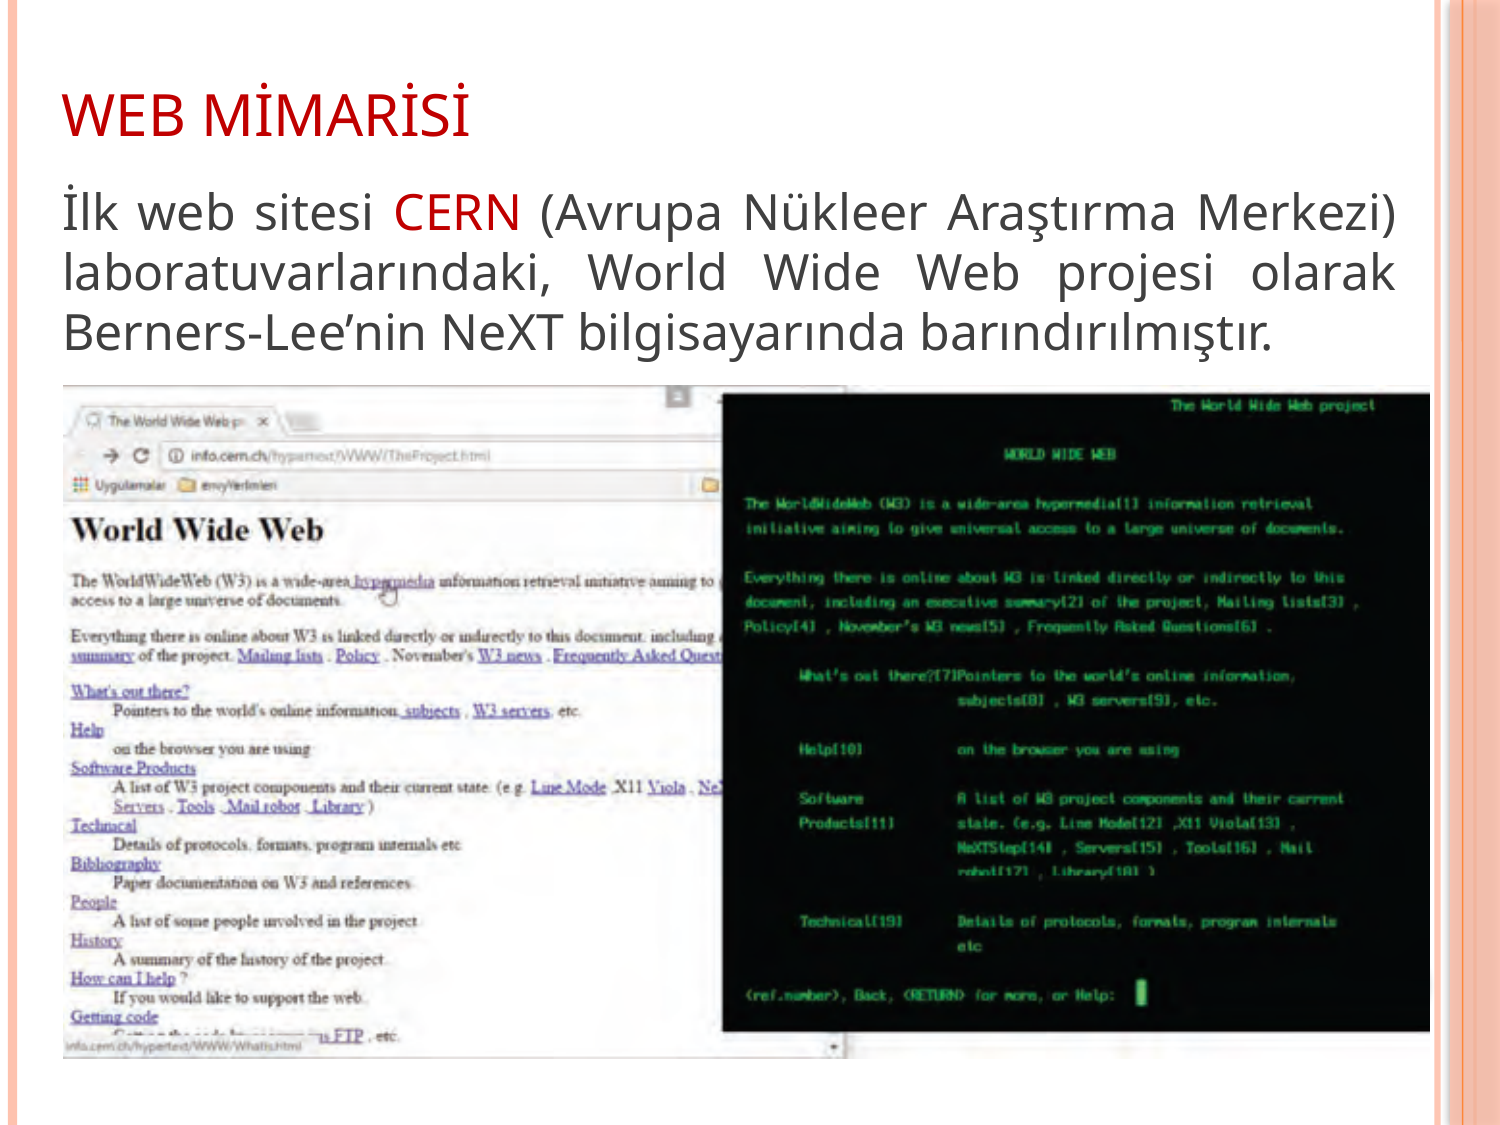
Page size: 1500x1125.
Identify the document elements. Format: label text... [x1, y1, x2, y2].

text_box WEB MİMARİSİ [46, 70, 1412, 156]
picture [62, 384, 1430, 1060]
list İlk web sitesi CERN (Avrupa Nükleer Araştırma Merkezi) laboratuvarlarındaki, World Wide Web projesi olarak Berners-Lee’nin NeXT bilgisayarında barındırılmıştır. [47, 172, 1412, 1083]
